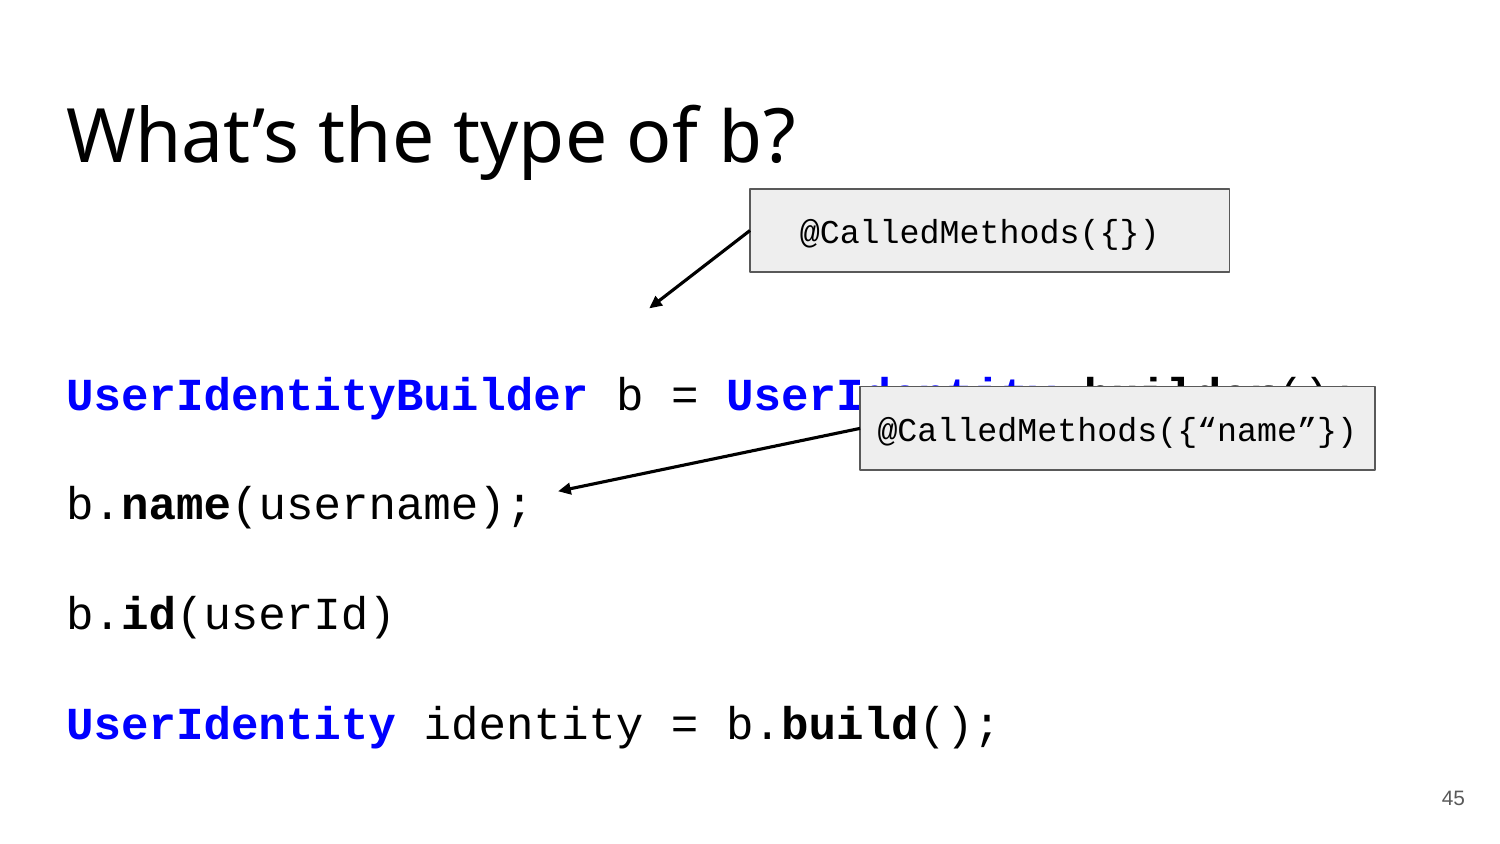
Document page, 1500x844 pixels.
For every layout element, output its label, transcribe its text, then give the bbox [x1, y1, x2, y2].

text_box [558, 428, 861, 492]
title What’s the type of b? [51, 72, 1449, 167]
slide_number ‹#› [1389, 764, 1480, 830]
list UserIdentityBuilder b = UserIdentity.builder(); b.name(username); b.id(userId) UserIdentity identity = b.build(); [51, 294, 1449, 599]
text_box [649, 230, 751, 309]
text_box @CalledMethods({}) [750, 188, 1230, 273]
text_box @CalledMethods({“name”}) [860, 386, 1375, 471]
